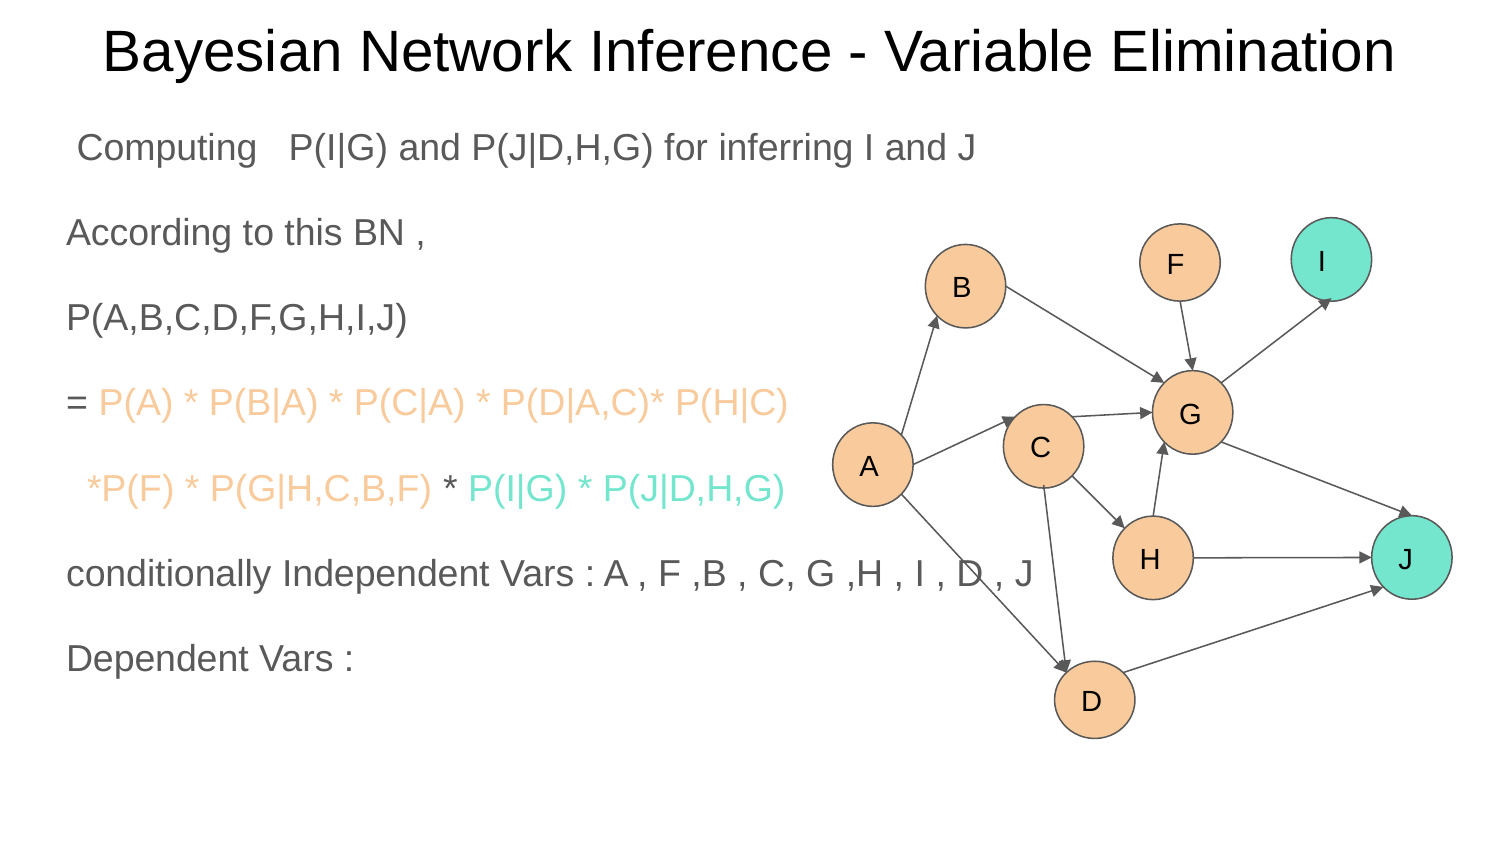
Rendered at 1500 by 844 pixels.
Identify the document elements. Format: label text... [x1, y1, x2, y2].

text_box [1152, 441, 1165, 517]
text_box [1220, 441, 1413, 516]
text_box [1043, 487, 1066, 492]
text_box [1179, 300, 1193, 371]
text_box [912, 416, 1016, 465]
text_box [1220, 300, 1332, 384]
text_box I [1291, 217, 1372, 302]
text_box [901, 493, 1067, 673]
text_box F [1139, 223, 1221, 301]
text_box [1005, 285, 1165, 384]
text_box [1071, 412, 1153, 417]
text_box H [1112, 516, 1194, 586]
text_box G [1152, 370, 1233, 455]
text_box D [1054, 661, 1135, 739]
text_box J [1371, 516, 1453, 600]
text_box C [1012, 404, 1084, 488]
text_box B [925, 244, 1006, 328]
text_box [1122, 586, 1384, 673]
list Computing P(I|G) and P(J|D,H,G) for inferring I and J According to this BN , P(A,B,C,D,F,G,H,I,J) = P(A) * P(B|A) * P(C|A) * P(D|A,C)* P(H|C) *P(F) * P(G|H,C,B,F) * P(I|G) * P(J|D,H,G) conditionally Independent Vars : A , F ,B , C, G ,H , I , D , J Dependent Vars : [51, 101, 1449, 662]
title Bayesian Network Inference - Variable Elimination [51, 0, 1449, 92]
text_box A [832, 422, 913, 507]
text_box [901, 315, 938, 436]
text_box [1071, 475, 1125, 529]
